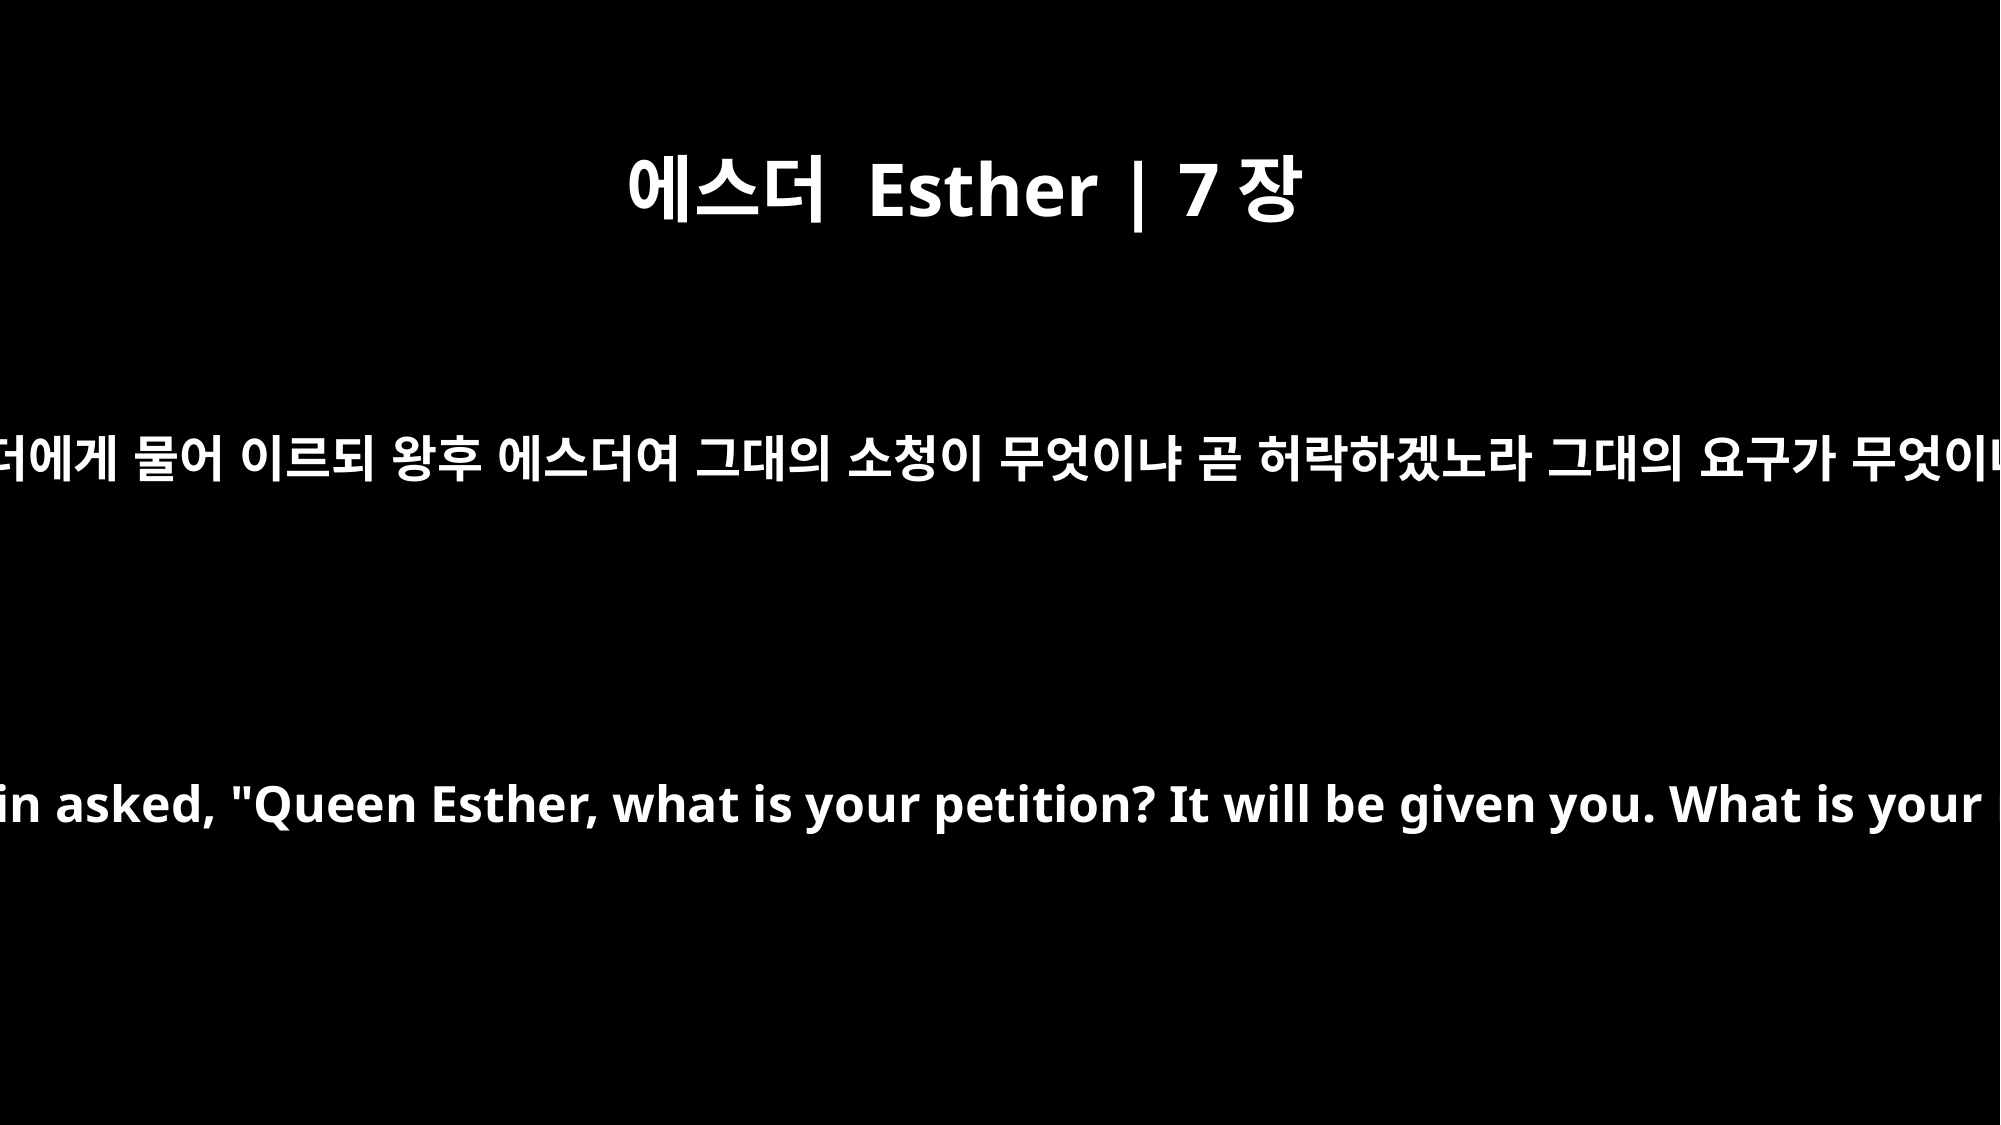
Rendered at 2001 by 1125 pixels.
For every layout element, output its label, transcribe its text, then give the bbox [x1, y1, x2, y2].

text_box 에스더 Esther | 7장 [612, 136, 1320, 239]
text_box 2 왕이 이 둘째 날 잔치에 술을 마실 때에 다시 에스더에게 물어 이르되 왕후 에스더여 그대의 소청이 무엇이냐 곧 허락하겠노라 그대의 요구가 무엇이냐 곧 나라의 절반이라 할지라도 시행하겠노라 [0, 359, 2000, 495]
text_box and as they were drinking wine on that second day, the king again asked, "Queen Esther, what is your petition? It will be given you. What is your request? Even up to half the kingdom, it will be granted." [0, 764, 2000, 840]
